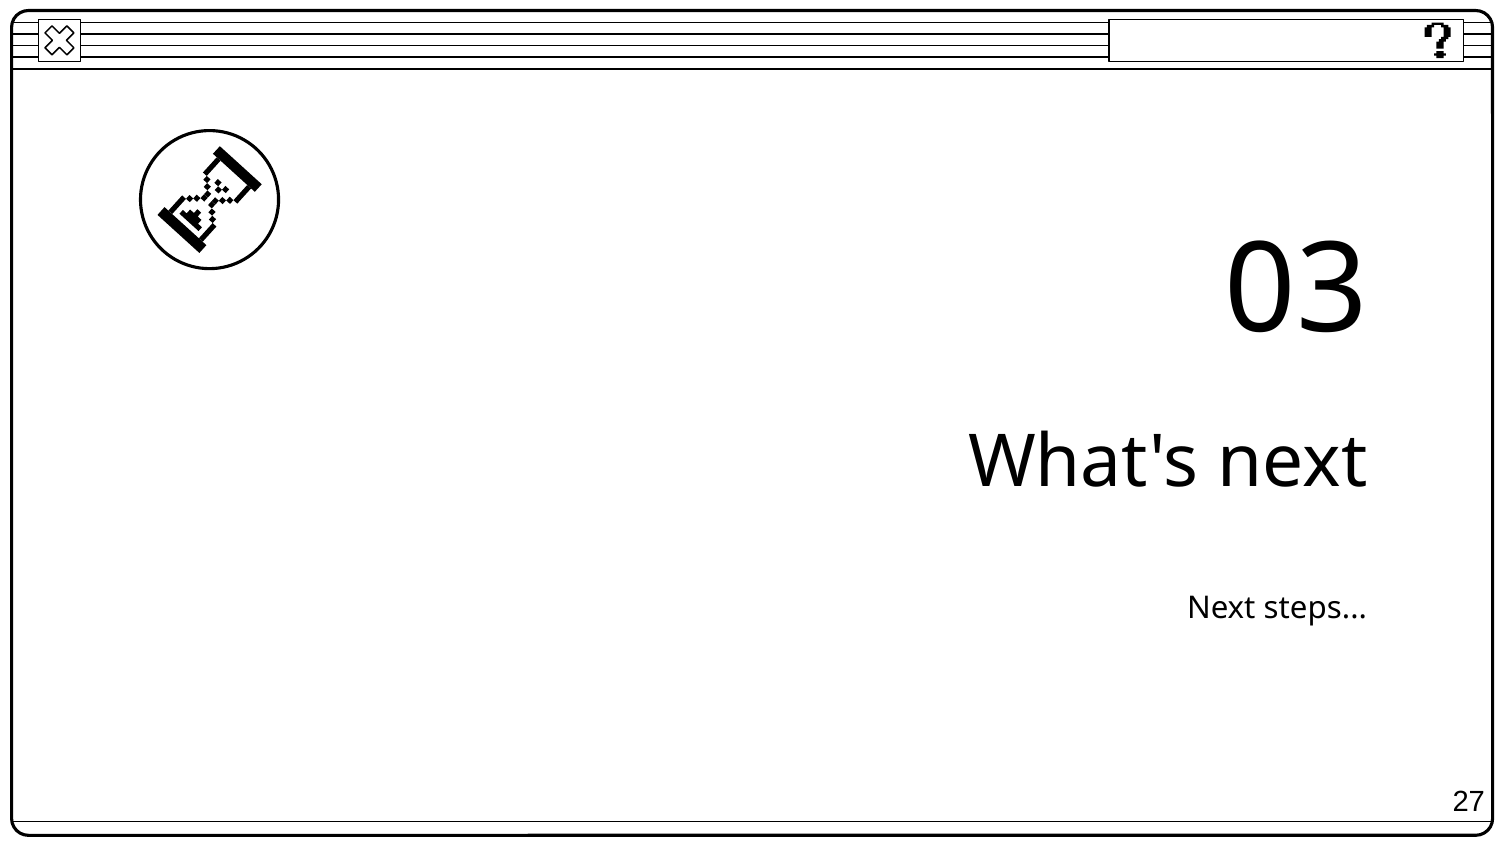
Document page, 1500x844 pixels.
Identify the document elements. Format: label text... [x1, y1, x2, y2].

title 03 [865, 212, 1383, 351]
text_box 27 [1437, 774, 1500, 825]
subtitle Next steps... [290, 580, 1383, 632]
title What's next [290, 387, 1383, 526]
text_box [140, 130, 279, 269]
